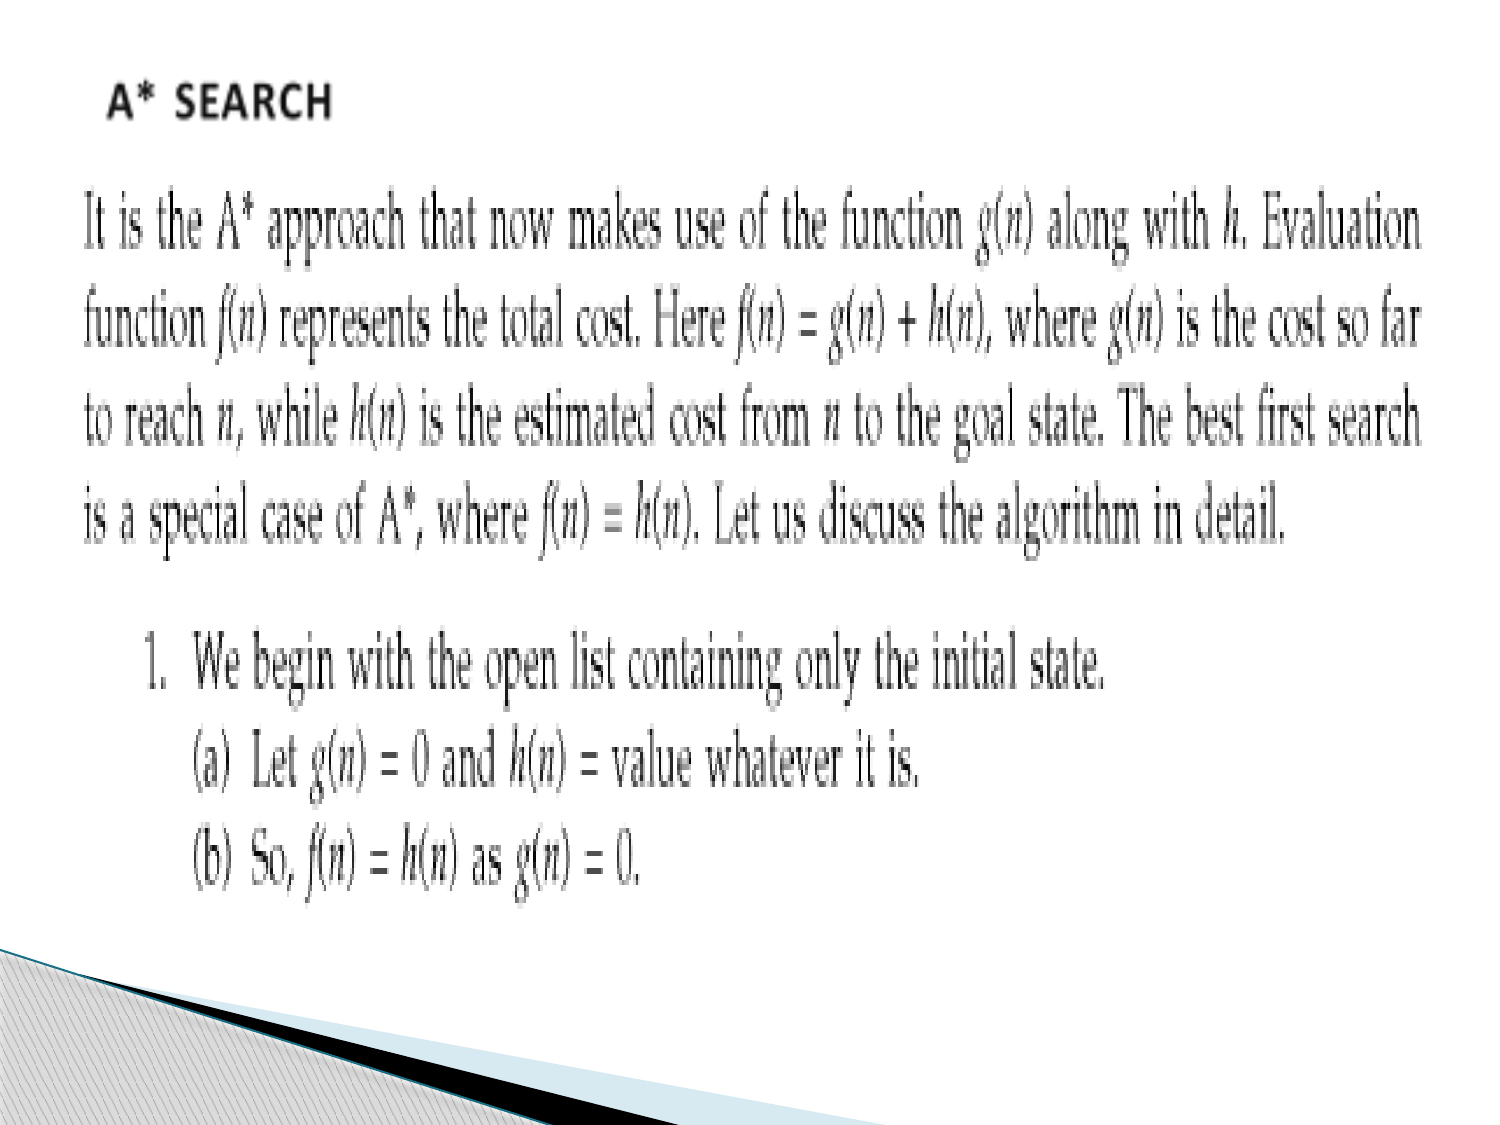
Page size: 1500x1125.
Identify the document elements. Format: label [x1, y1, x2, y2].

list [99, 62, 401, 138]
picture [49, 174, 1451, 938]
